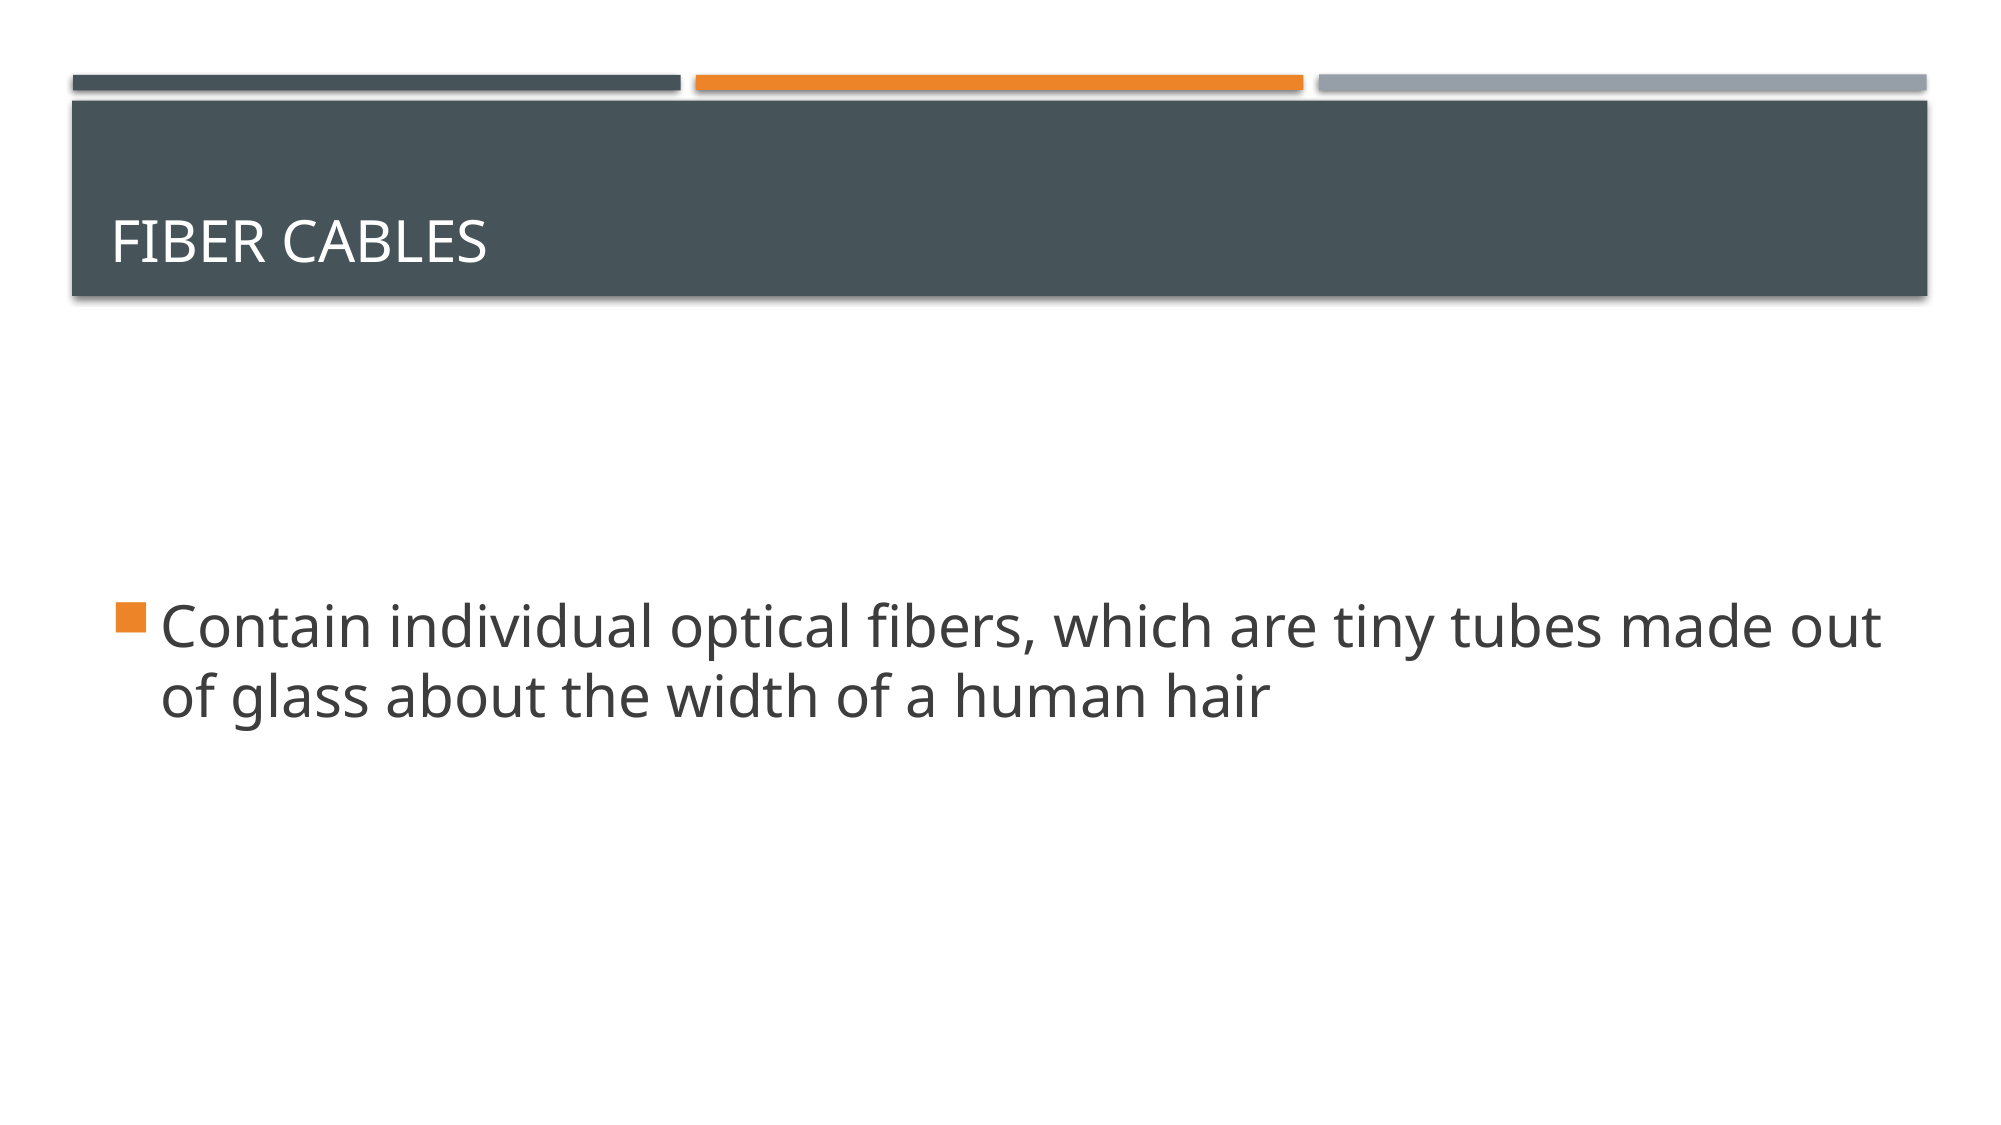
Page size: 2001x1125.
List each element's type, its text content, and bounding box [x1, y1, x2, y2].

list Contain individual optical fibers, which are tiny tubes made out of glass about the width of a human hair [95, 357, 1905, 962]
title Fiber cables [95, 115, 1905, 282]
